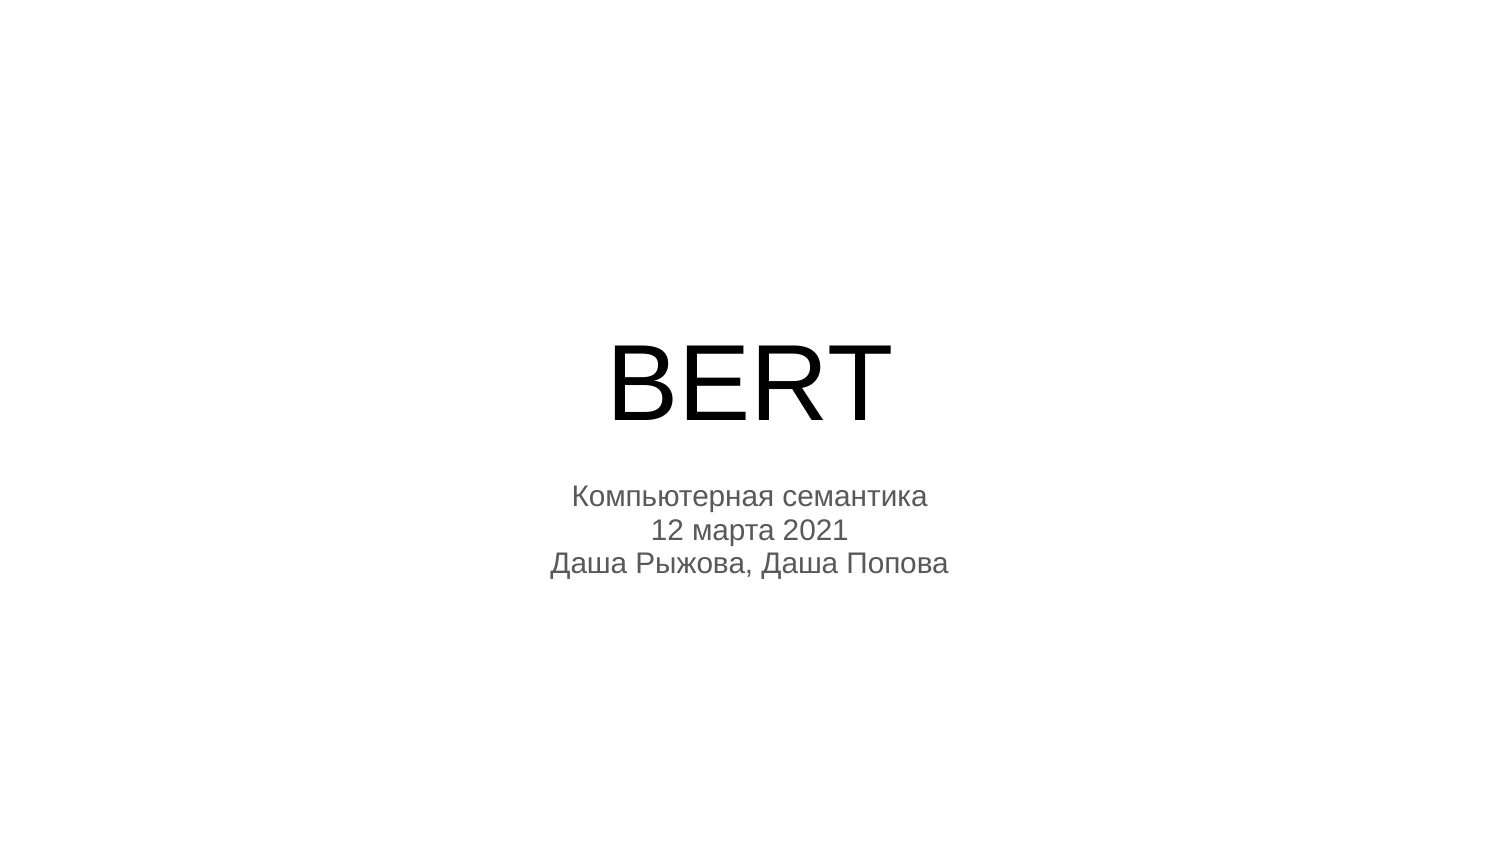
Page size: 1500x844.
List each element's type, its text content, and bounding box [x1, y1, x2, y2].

title BERT [51, 122, 1449, 459]
subtitle Компьютерная семантика 12 марта 2021 Даша Рыжова, Даша Попова [51, 464, 1449, 595]
